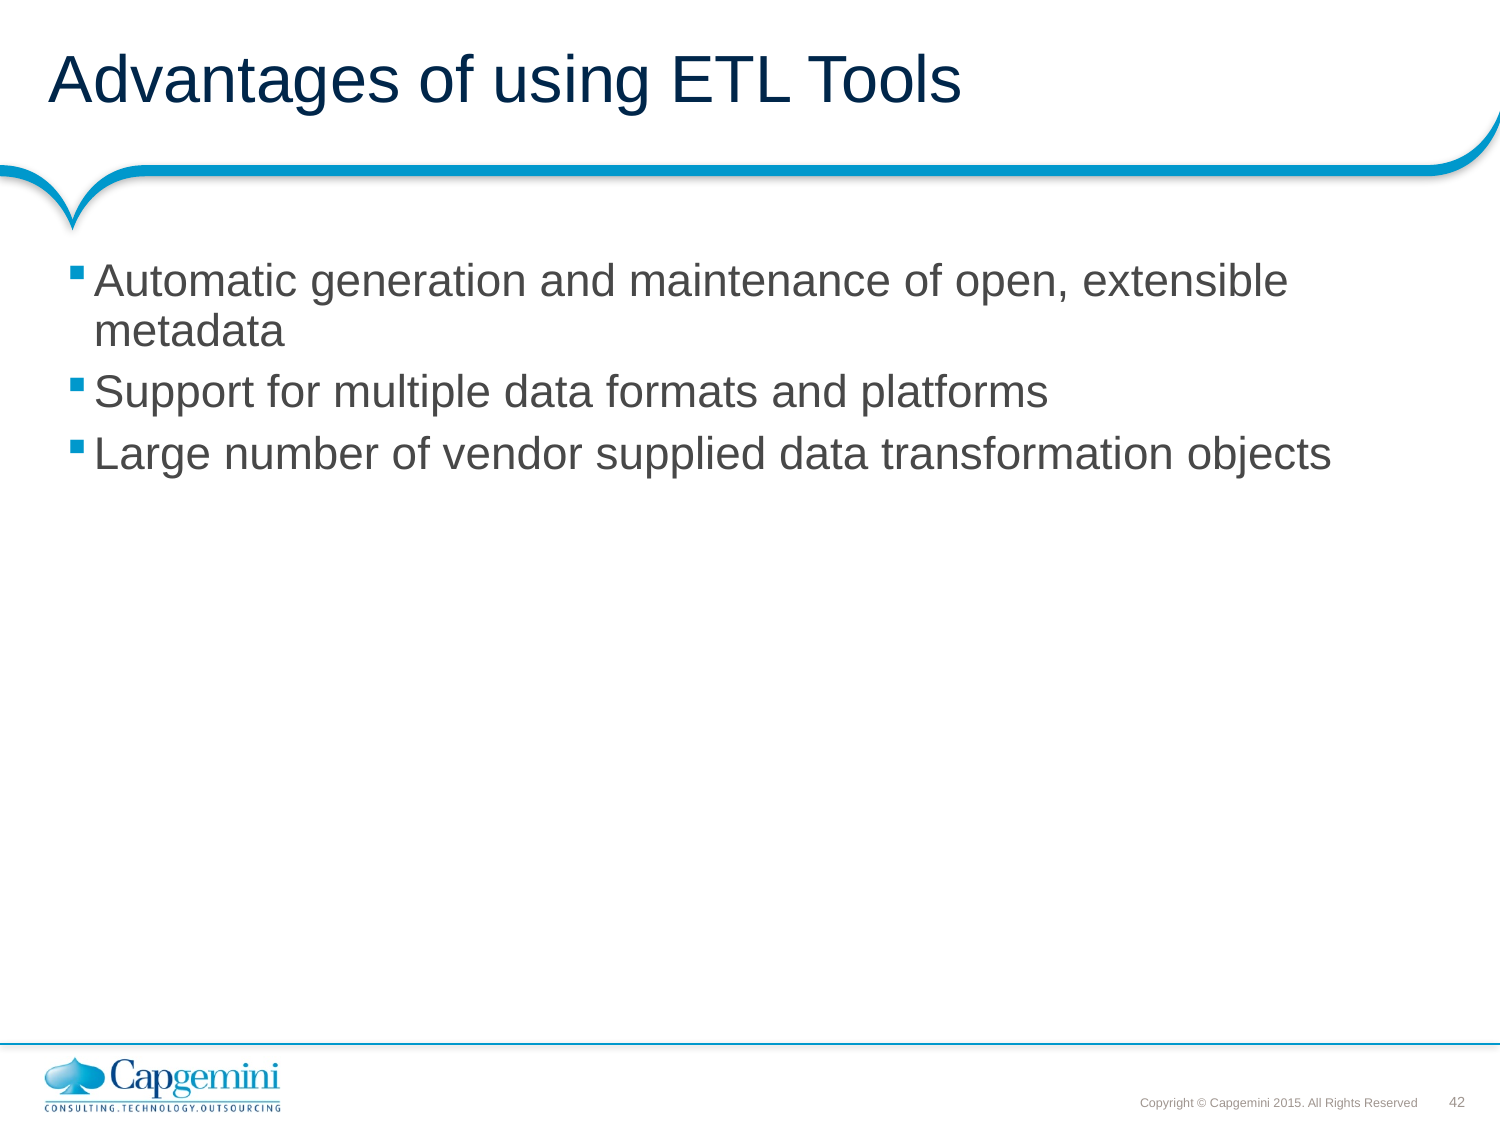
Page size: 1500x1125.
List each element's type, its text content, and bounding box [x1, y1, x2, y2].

picture [44, 1056, 281, 1113]
list Automatic generation and maintenance of open, extensible metadata Support for multiple data formats and platforms Large number of vendor supplied data transformation objects [48, 245, 1500, 1007]
title Advantages of using ETL Tools [0, 0, 1500, 165]
